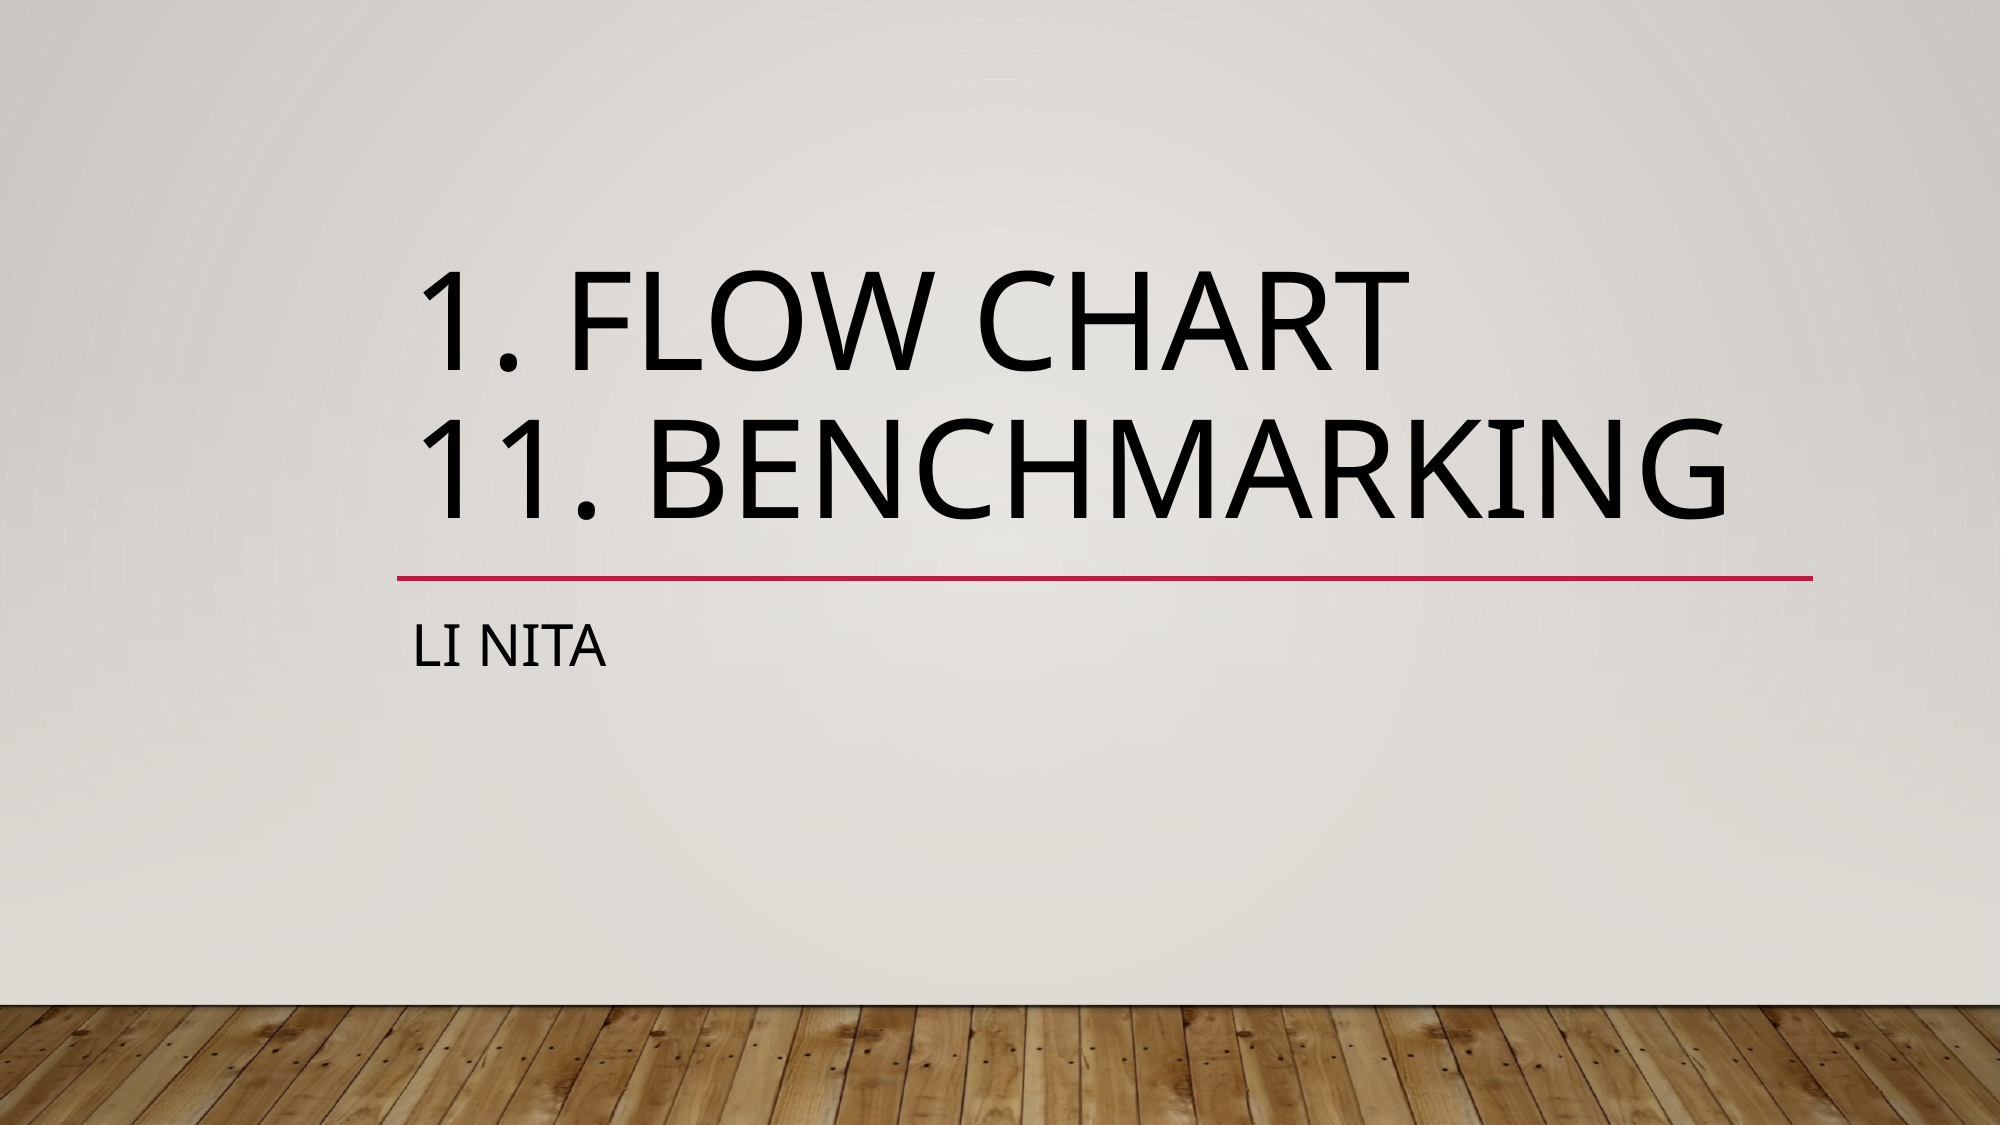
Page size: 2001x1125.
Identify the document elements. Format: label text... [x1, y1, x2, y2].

subtitle Li Nita [396, 579, 1814, 740]
picture [0, 1005, 2000, 1125]
title 1. Flow chart 11. Benchmarking [396, 131, 1814, 549]
